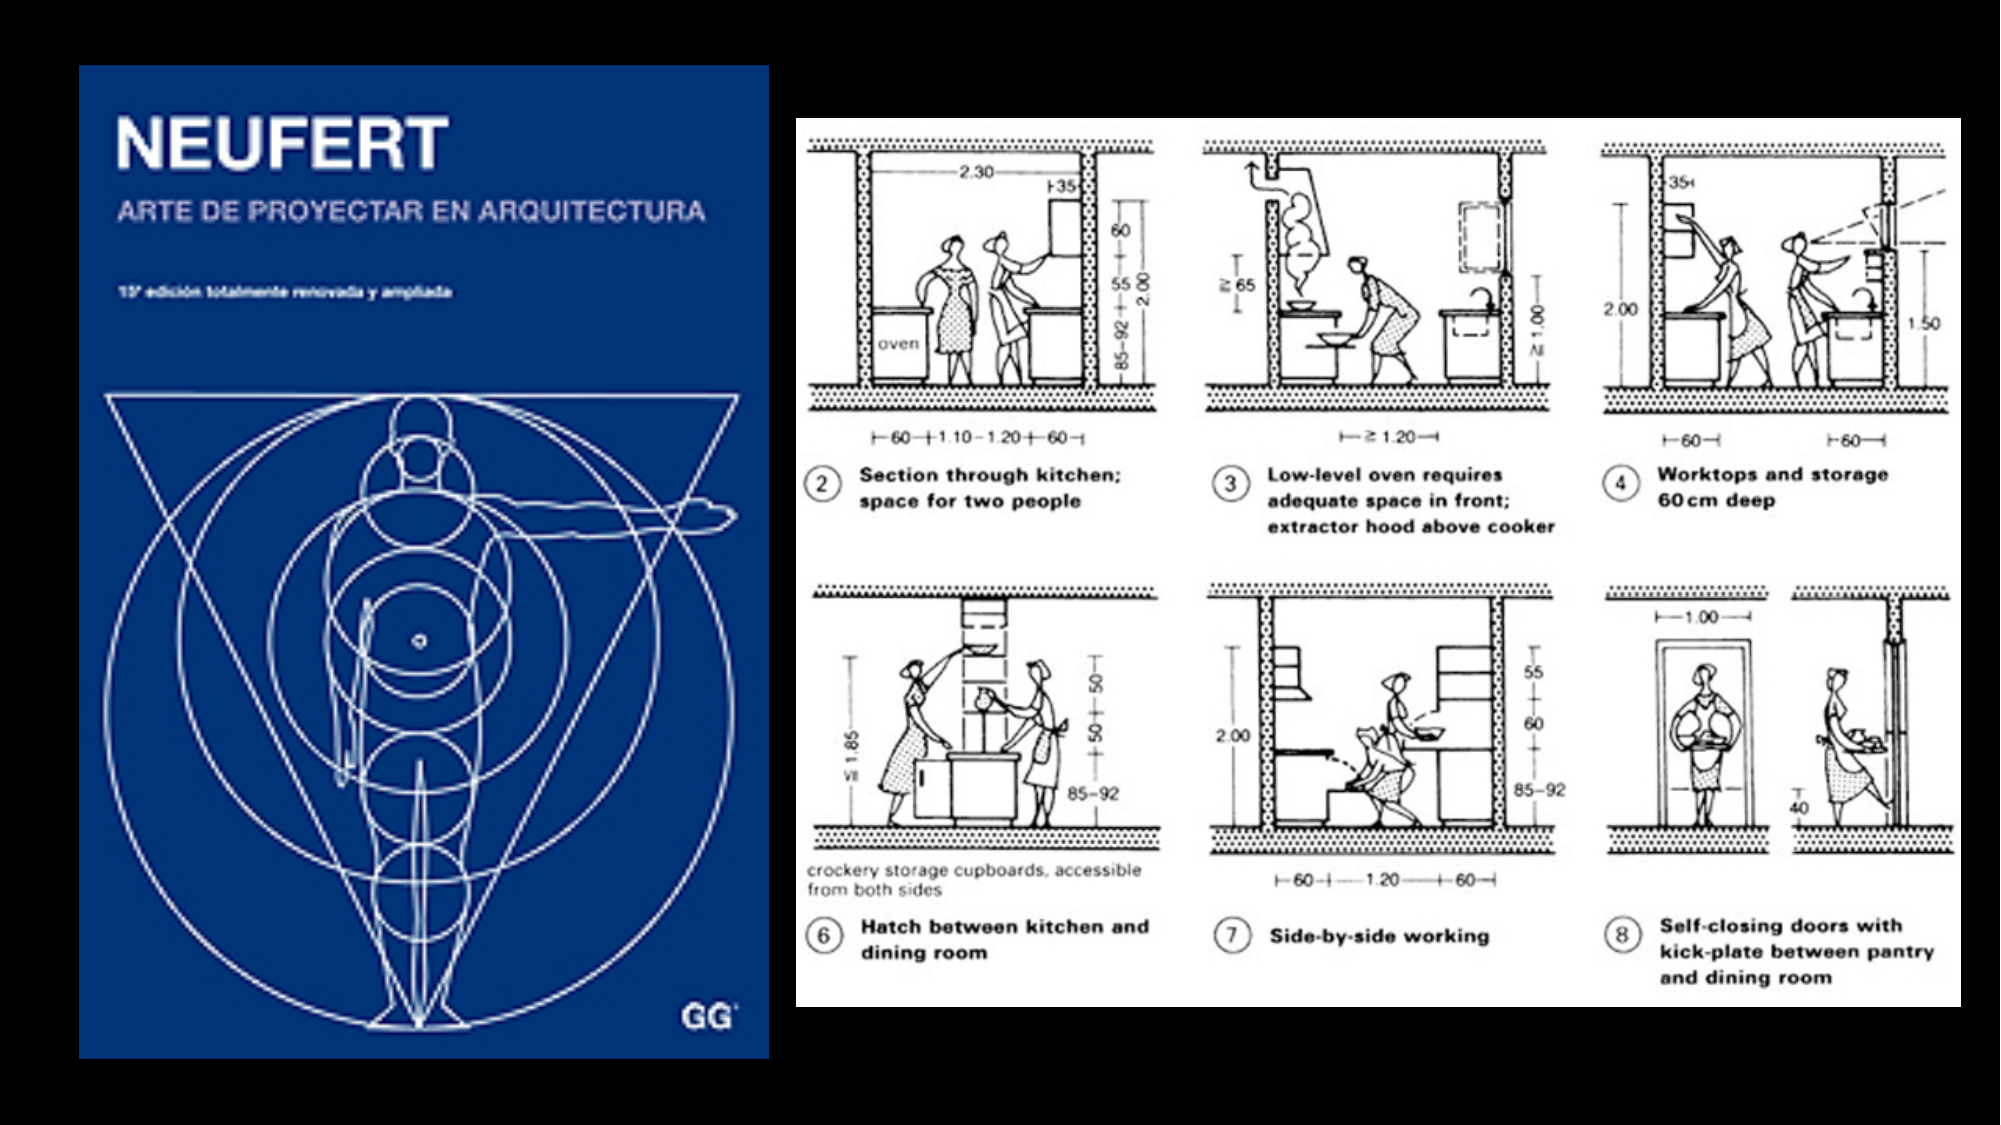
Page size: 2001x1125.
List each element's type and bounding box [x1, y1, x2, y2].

picture [796, 118, 1961, 1007]
picture [79, 65, 769, 1059]
